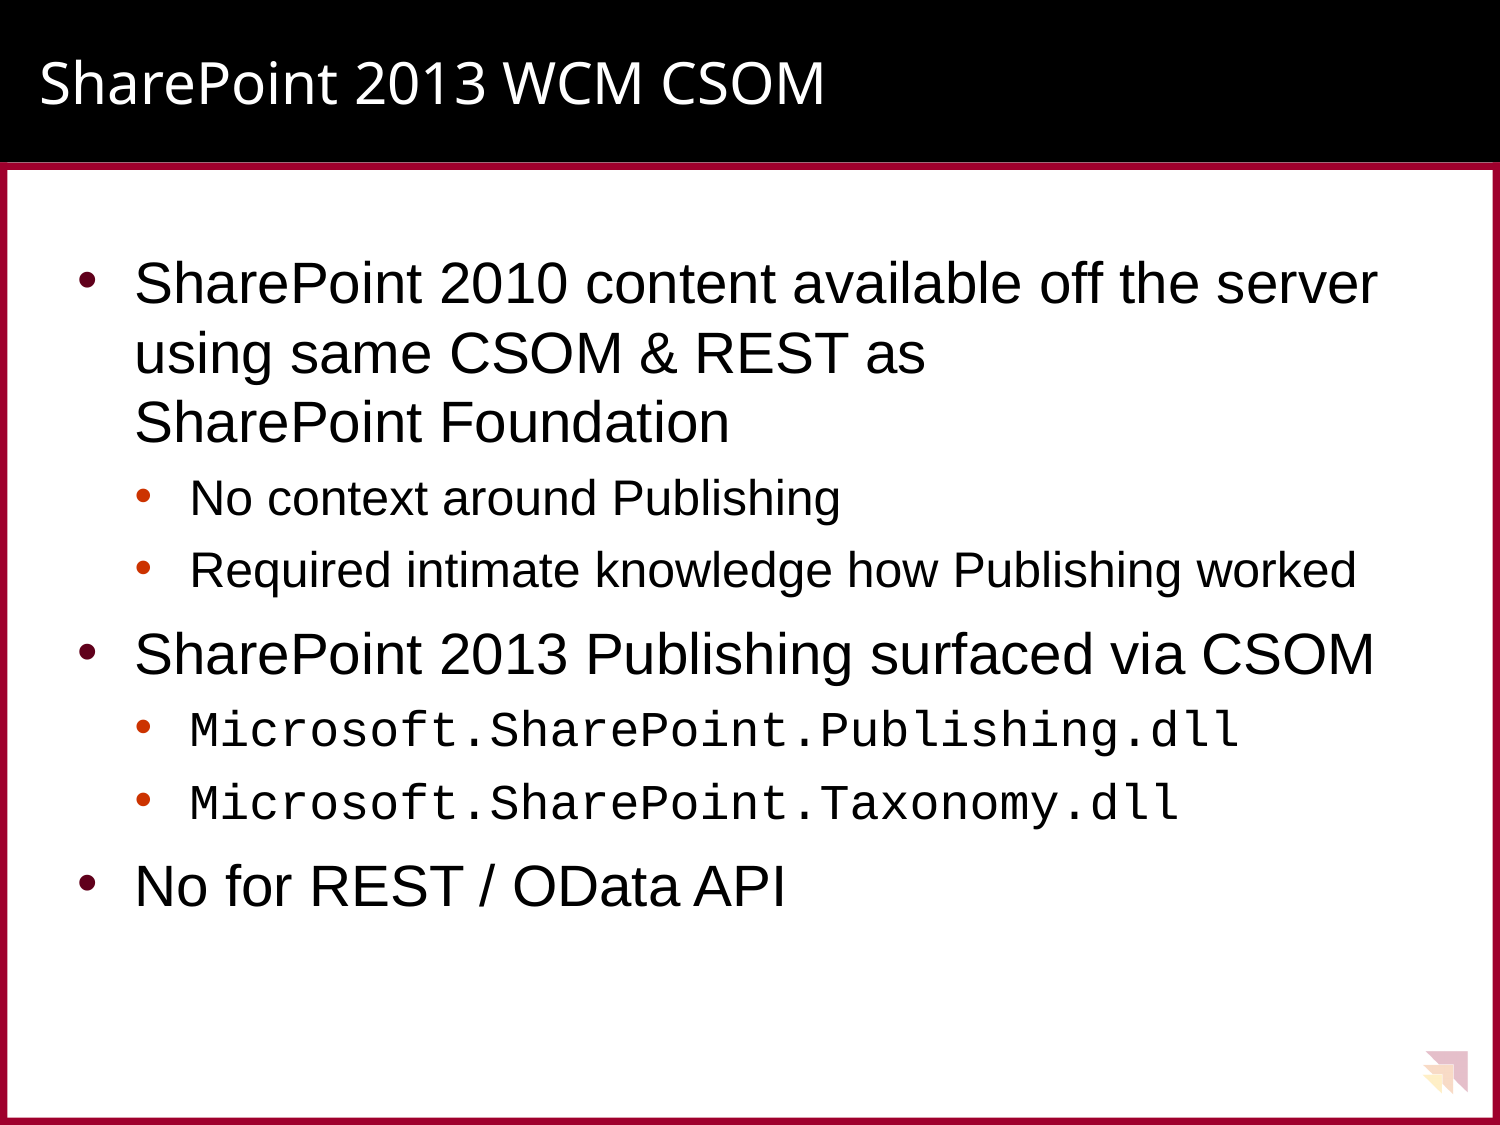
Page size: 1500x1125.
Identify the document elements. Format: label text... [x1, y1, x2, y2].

title SharePoint 2013 WCM CSOM [24, 12, 1438, 150]
list SharePoint 2010 content available off the server using same CSOM & REST as SharePoint Foundation No context around Publishing Required intimate knowledge how Publishing worked SharePoint 2013 Publishing surfaced via CSOM Microsoft.SharePoint.Publishing.dll Microsoft.SharePoint.Taxonomy.dll No for REST / OData API [62, 237, 1438, 1088]
